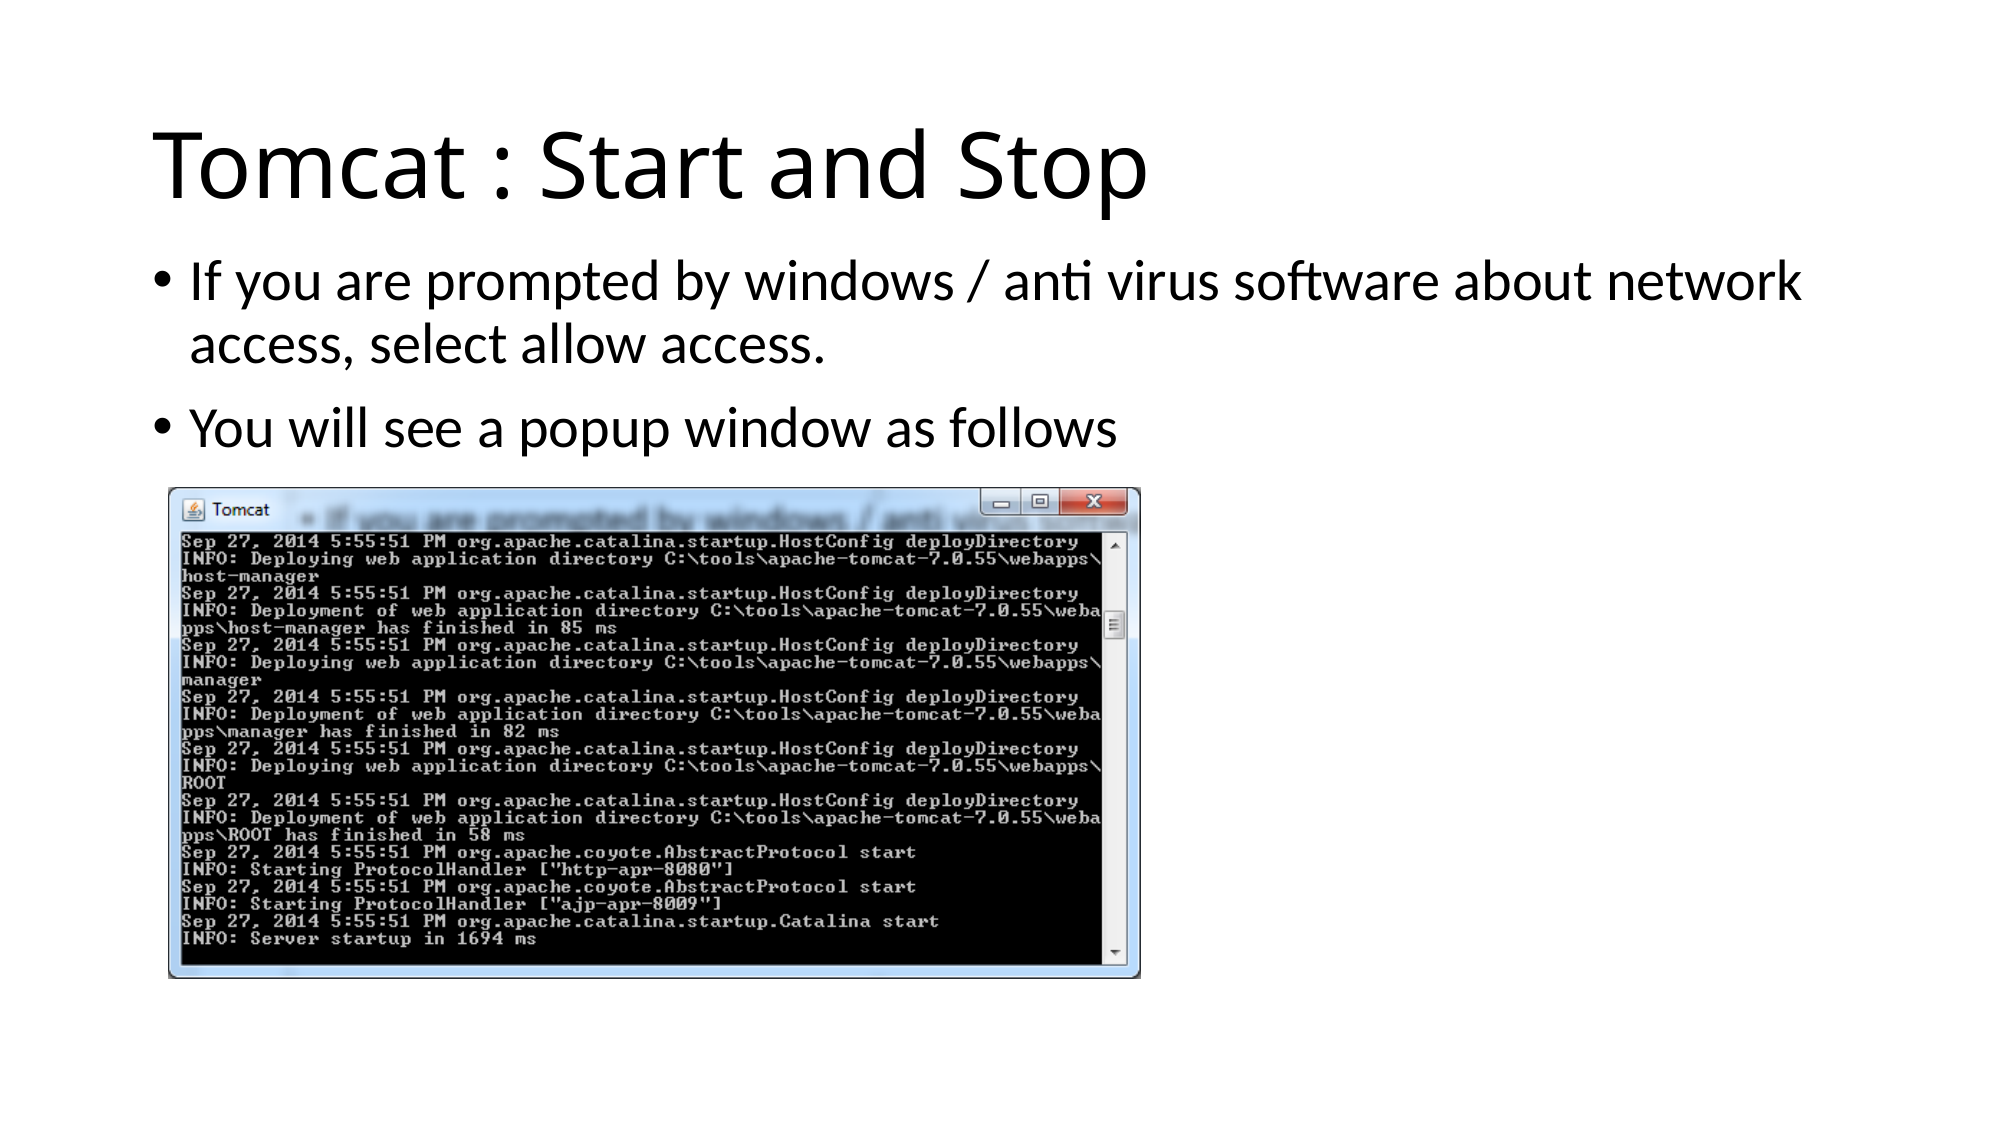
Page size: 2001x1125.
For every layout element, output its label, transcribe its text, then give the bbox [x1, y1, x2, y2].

picture [168, 487, 1141, 979]
title Tomcat : Start and Stop [137, 59, 1863, 242]
list If you are prompted by windows / anti virus software about network access, select allow access. You will see a popup window as follows [137, 242, 1863, 1014]
